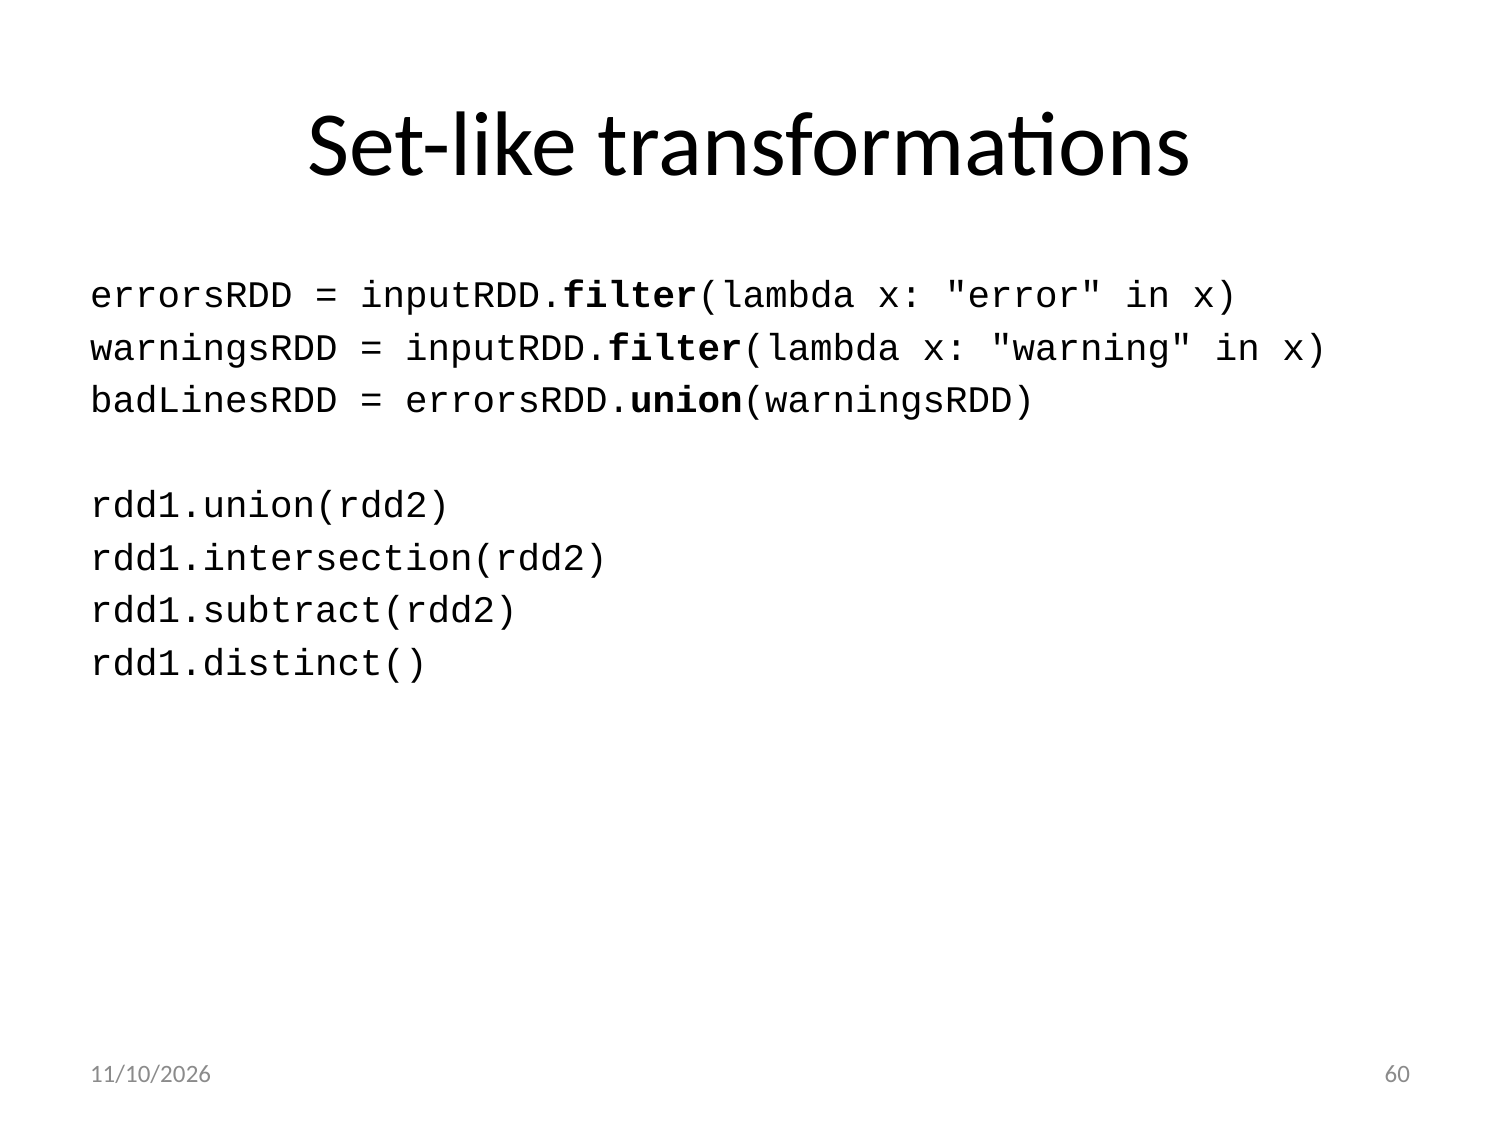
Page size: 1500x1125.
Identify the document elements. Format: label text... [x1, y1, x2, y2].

list errorsRDD = inputRDD.filter(lambda x: "error" in x) warningsRDD = inputRDD.filter(lambda x: "warning" in x) badLinesRDD = errorsRDD.union(warningsRDD) rdd1.union(rdd2) rdd1.intersection(rdd2) rdd1.subtract(rdd2) rdd1.distinct() [75, 262, 1425, 1005]
title Set-like transformations [75, 45, 1425, 233]
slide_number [75, 1042, 425, 1103]
slide_number 60 [1074, 1042, 1425, 1103]
